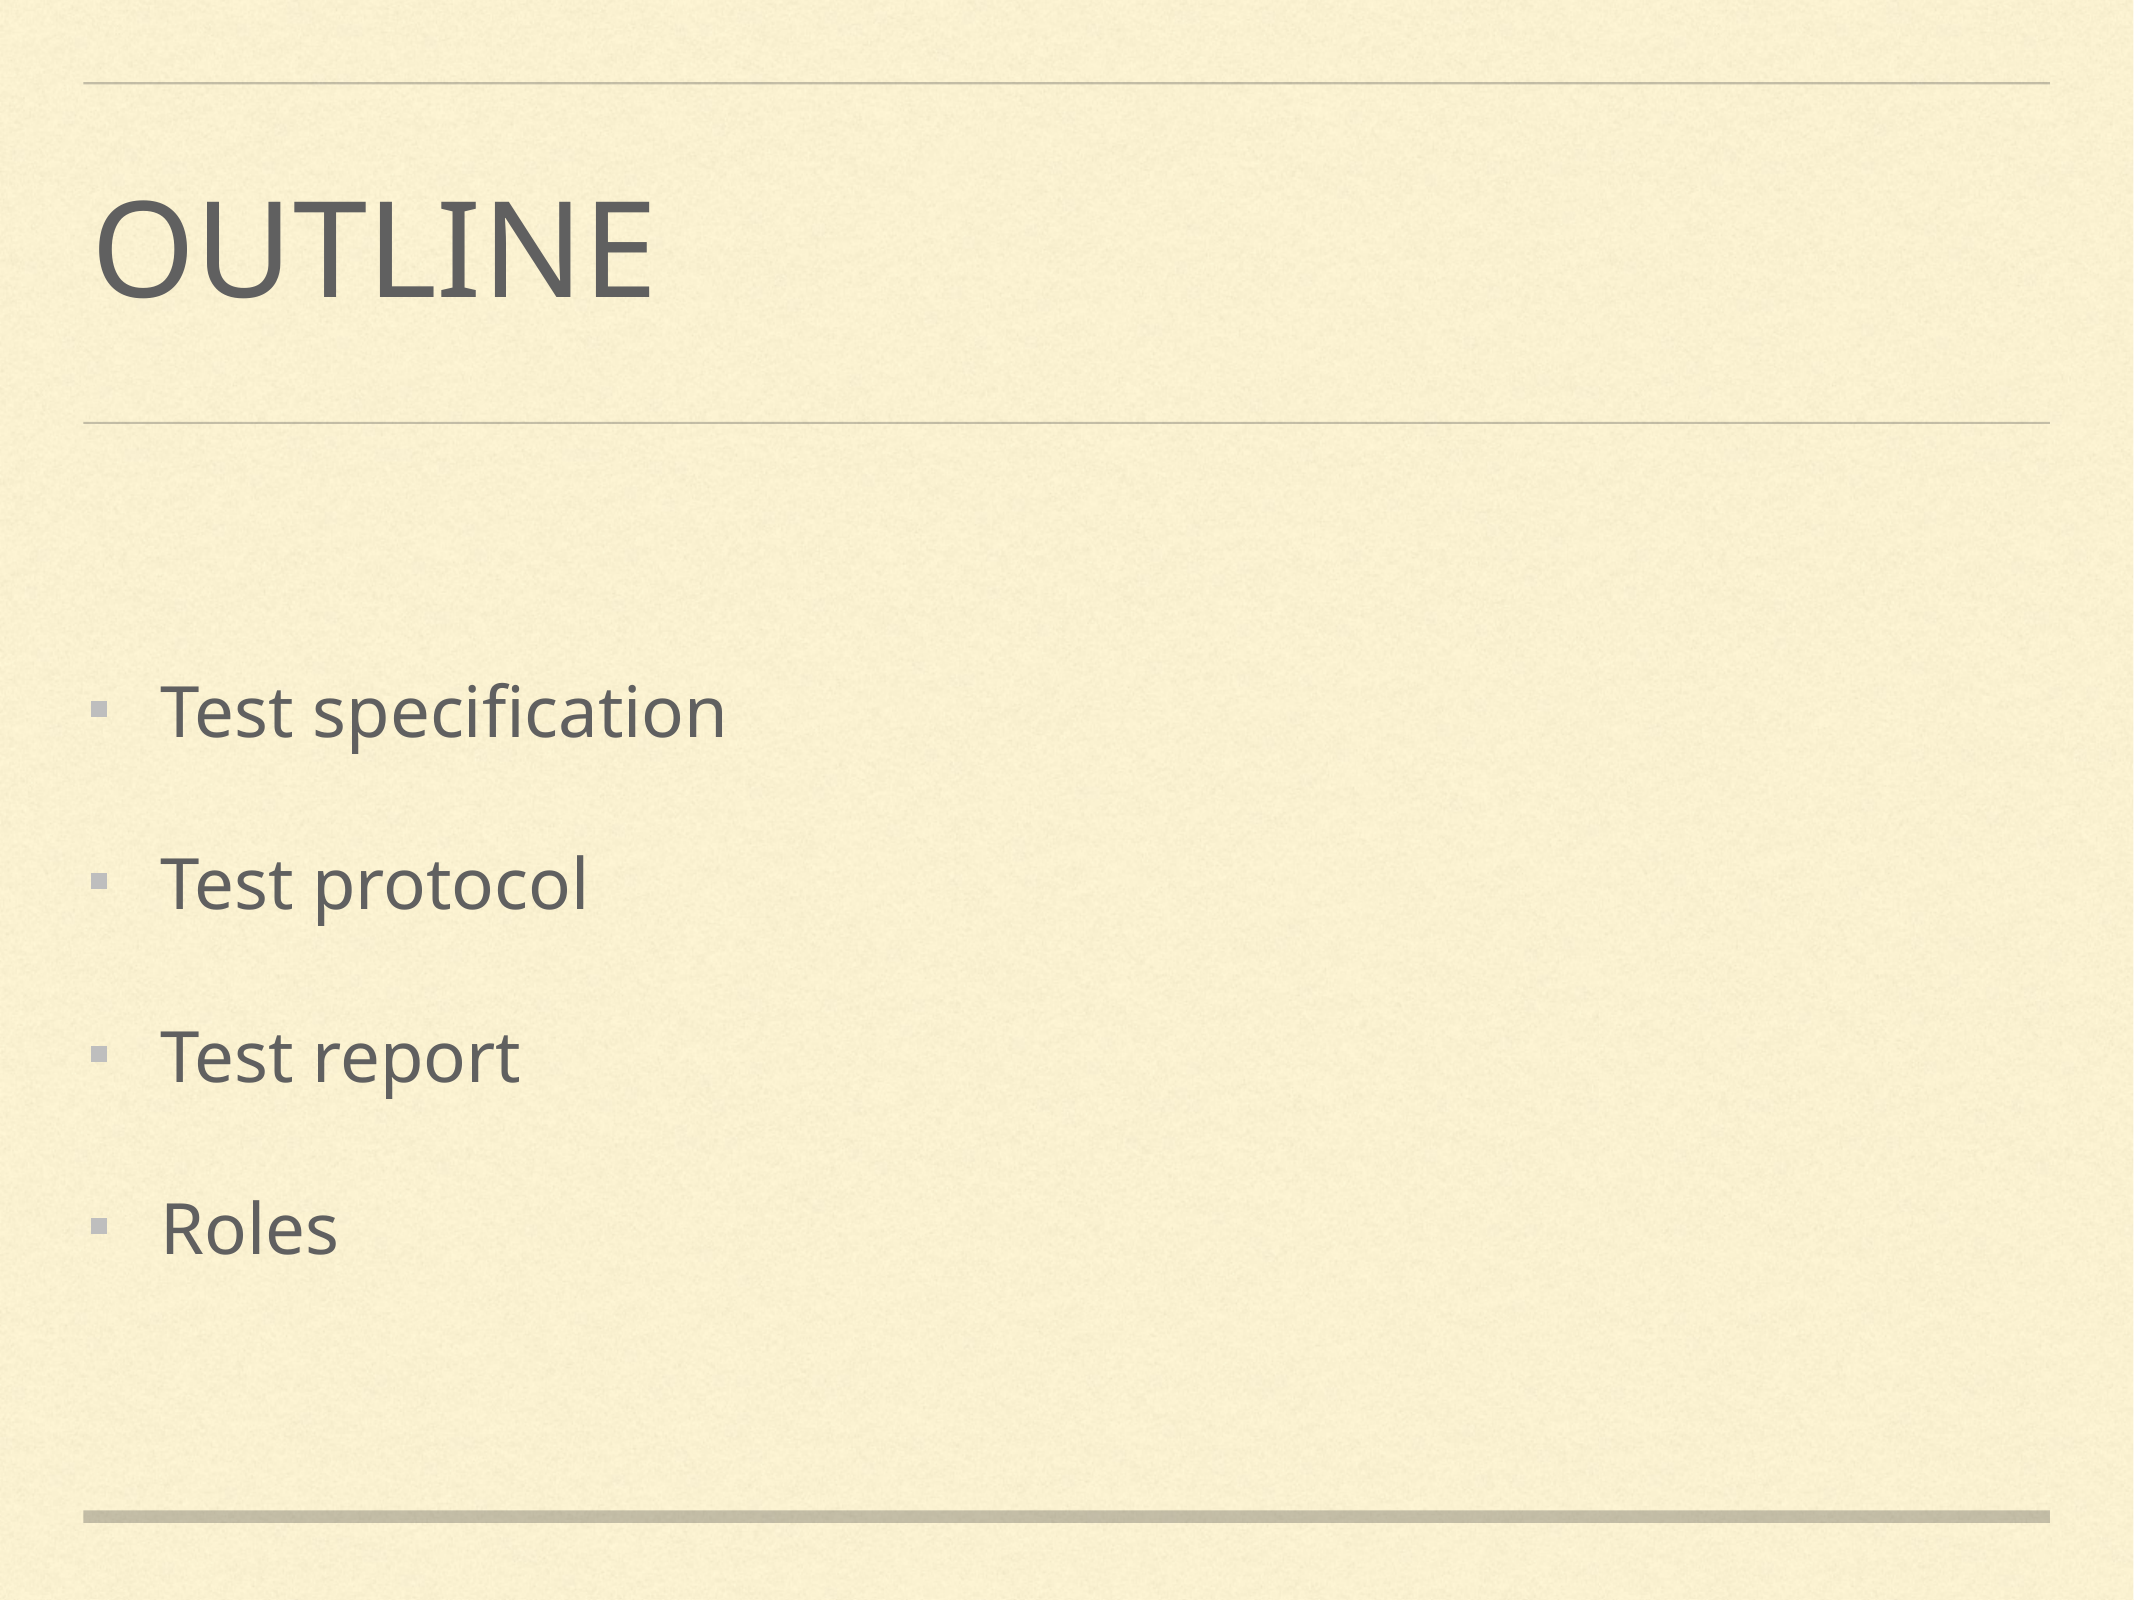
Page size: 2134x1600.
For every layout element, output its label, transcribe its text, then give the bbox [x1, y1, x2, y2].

list Test specification Test protocol Test report Roles [82, 497, 2051, 1438]
title Outline [82, 97, 2051, 411]
picture [0, 0, 2134, 1600]
